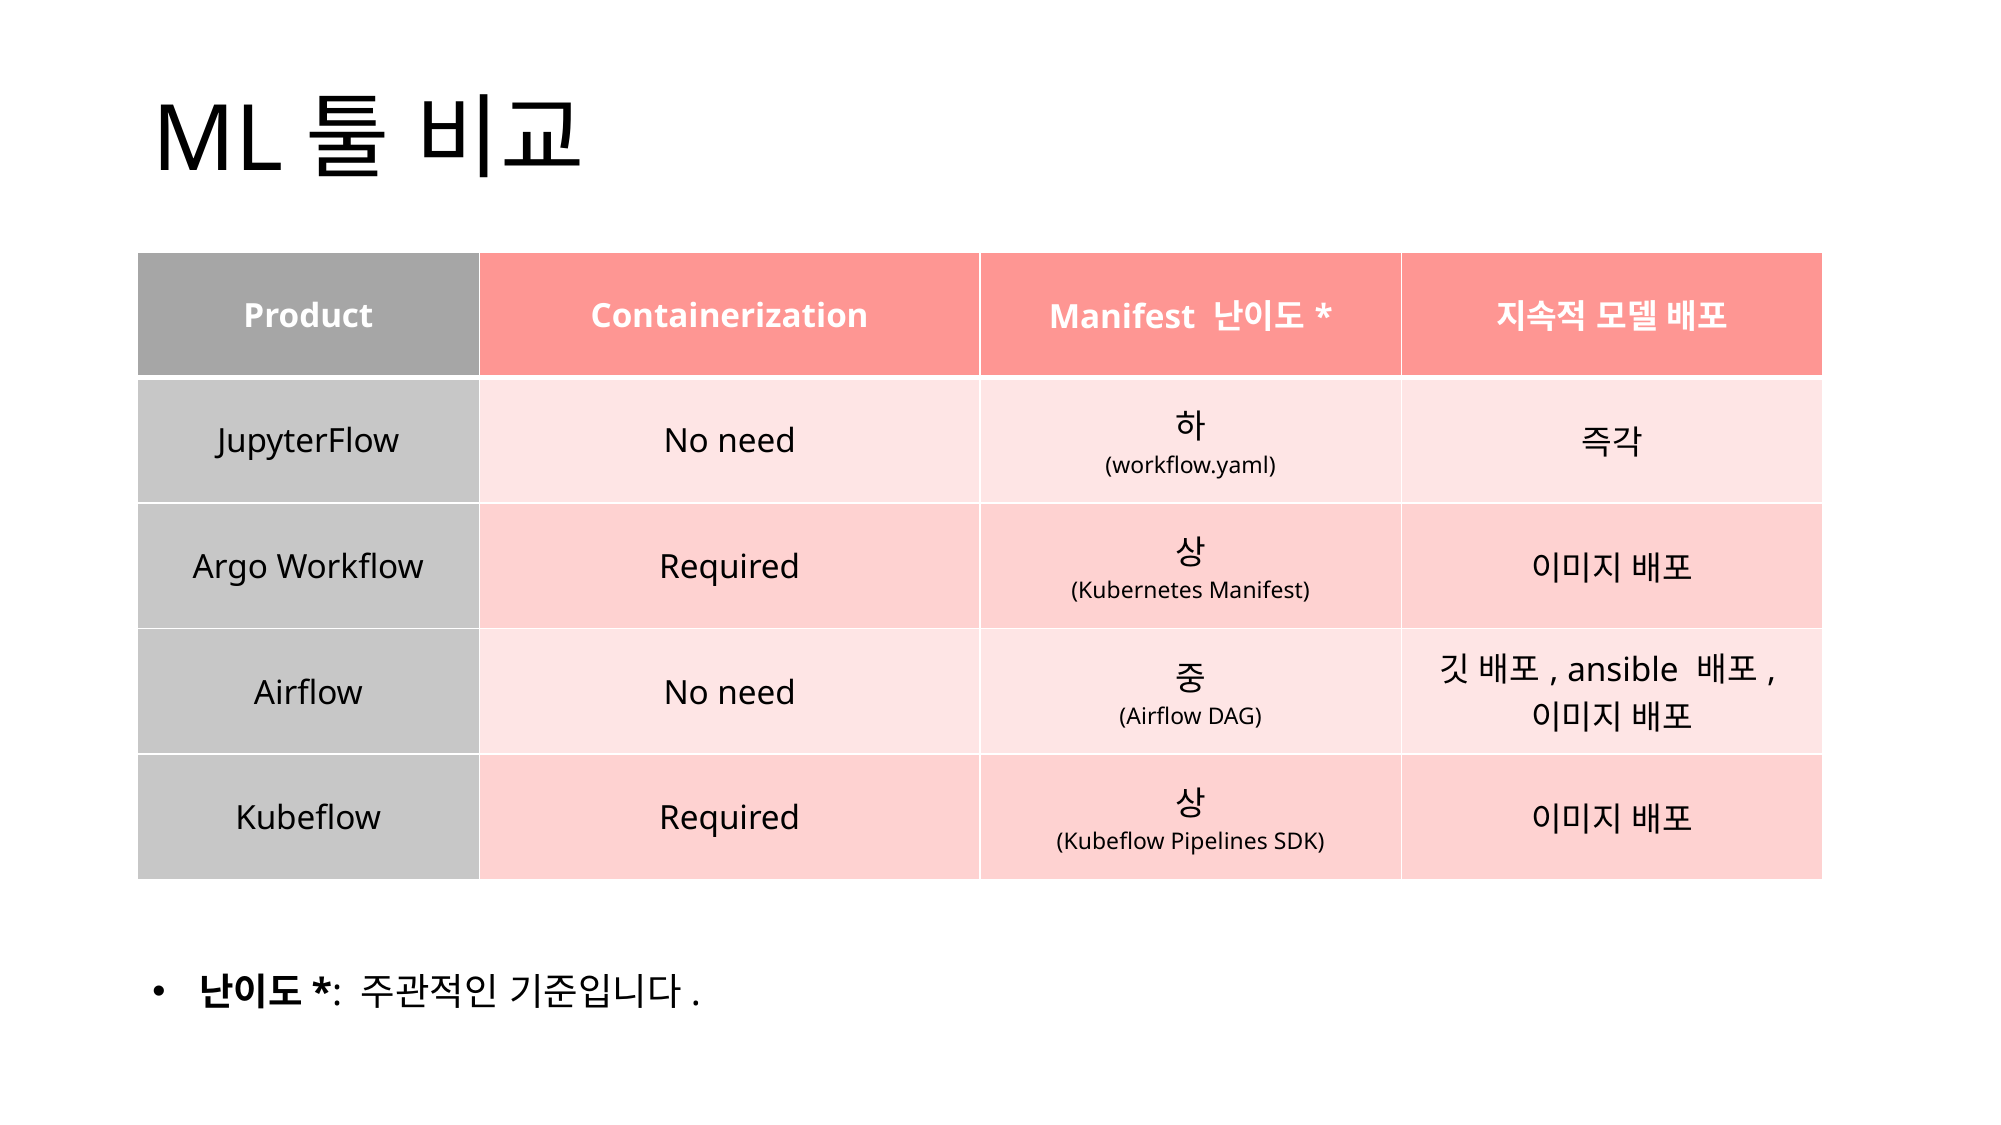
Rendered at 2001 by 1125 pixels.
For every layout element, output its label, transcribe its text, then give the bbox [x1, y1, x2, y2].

table_cell 상 (Kubernetes Manifest) [981, 504, 1401, 628]
table_cell Kubeflow [138, 755, 479, 879]
table_cell 이미지 배포 [1402, 755, 1822, 879]
table_header Manifest 난이도* [981, 253, 1401, 375]
table_cell Required [480, 755, 979, 879]
text_box 난이도*: 주관적인 기준입니다. [137, 960, 887, 1020]
table_cell 중 (Airflow DAG) [981, 629, 1401, 753]
table_cell 이미지 배포 [1402, 504, 1822, 628]
table_header Product [138, 253, 479, 375]
table_cell Argo Workflow [138, 504, 479, 628]
table_cell No need [480, 380, 979, 502]
table_cell 상 (Kubeflow Pipelines SDK) [981, 755, 1401, 879]
title ML툴 비교 [137, 65, 1863, 217]
table_header Containerization [480, 253, 979, 375]
table_cell 깃 배포, ansible 배포, 이미지 배포 [1402, 629, 1822, 753]
table_cell JupyterFlow [138, 380, 479, 502]
table_cell 하 (workflow.yaml) [981, 380, 1401, 502]
table_header 지속적 모델 배포 [1402, 253, 1822, 375]
table_cell No need [480, 629, 979, 753]
table_cell 즉각 [1402, 380, 1822, 502]
table_cell Required [480, 504, 979, 628]
table_cell Airflow [138, 629, 479, 753]
